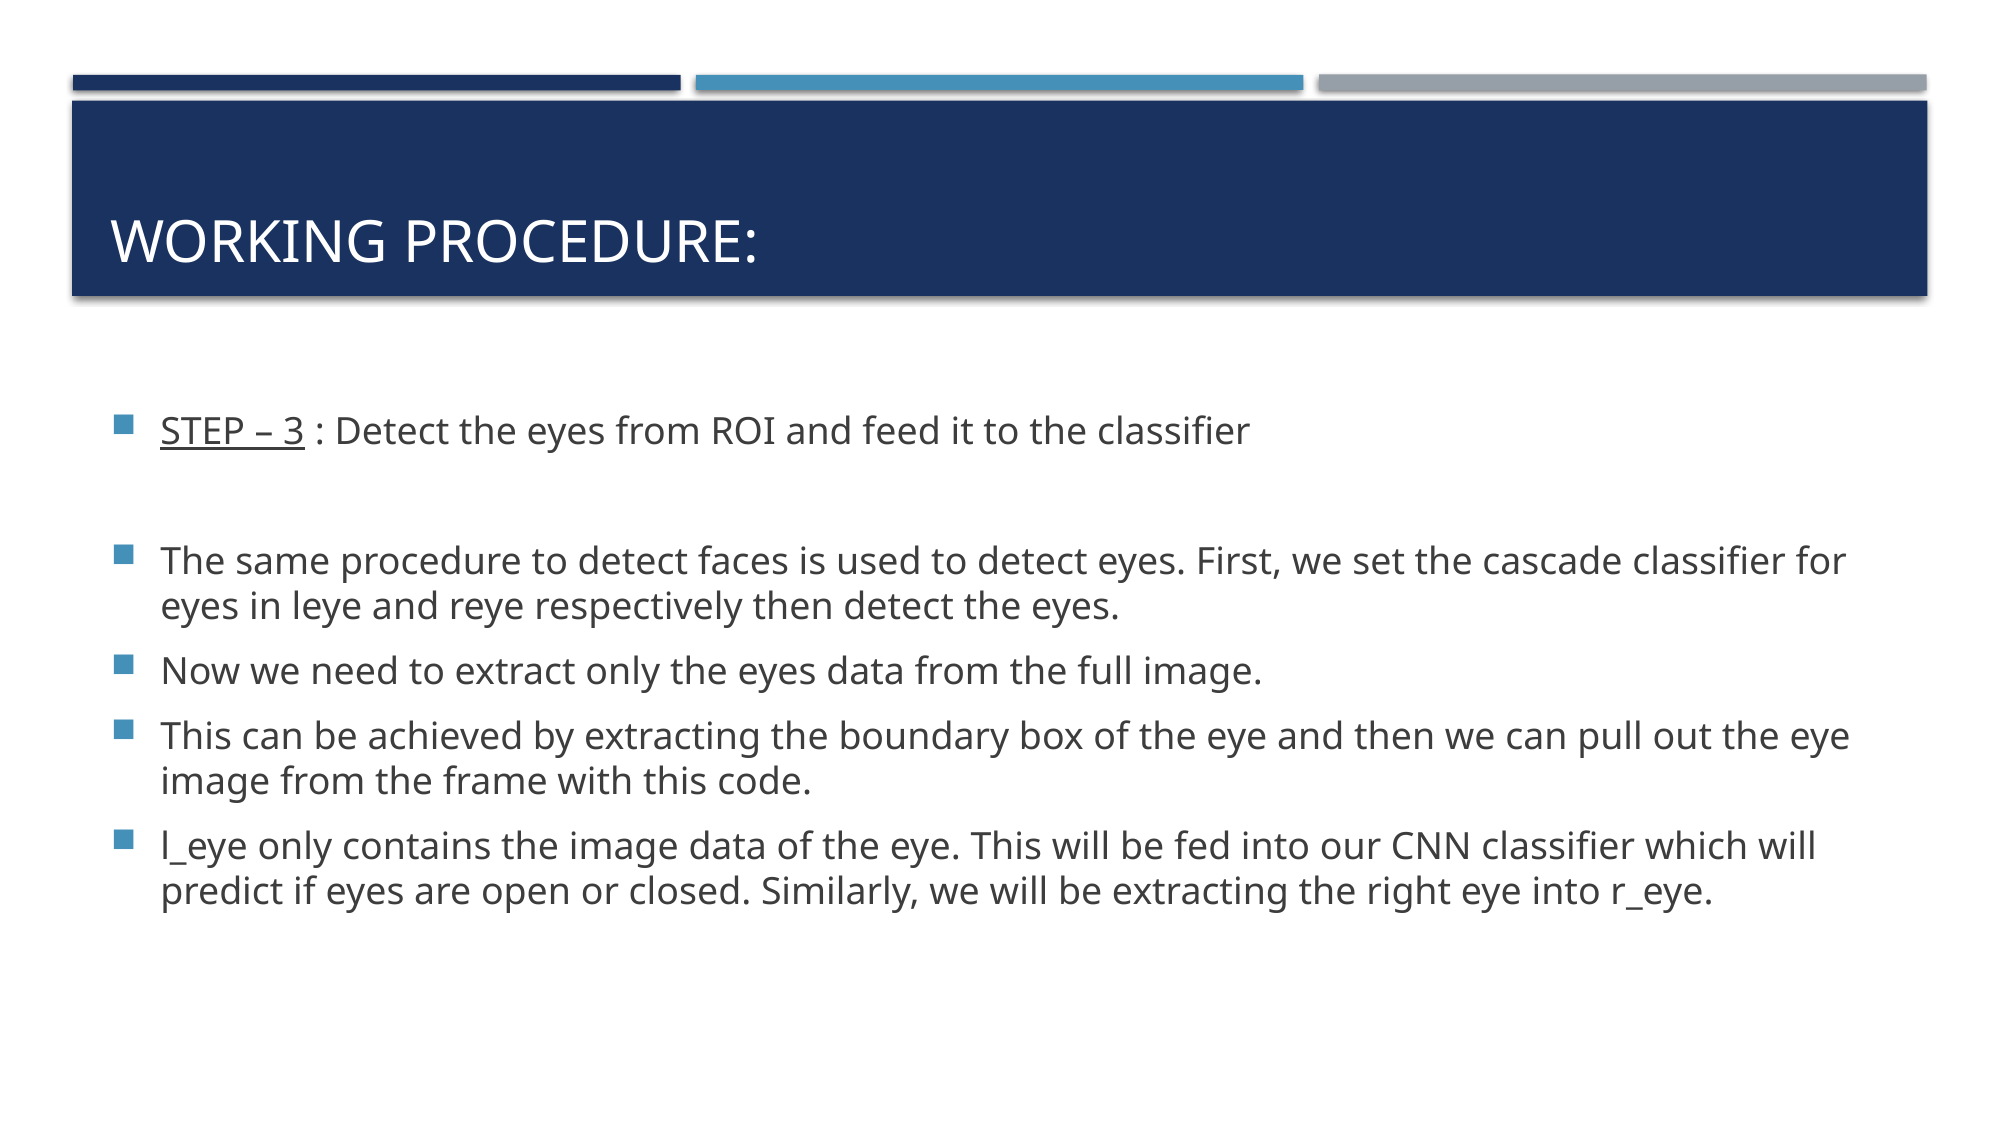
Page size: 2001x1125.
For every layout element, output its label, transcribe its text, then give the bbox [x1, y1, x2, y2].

title Working procedure: [95, 115, 1905, 282]
list STEP – 3 : Detect the eyes from ROI and feed it to the classifier The same procedure to detect faces is used to detect eyes. First, we set the cascade classifier for eyes in leye and reye respectively then detect the eyes. Now we need to extract only the eyes data from the full image. This can be achieved by extracting the boundary box of the eye and then we can pull out the eye image from the frame with this code. l_eye only contains the image data of the eye. This will be fed into our CNN classifier which will predict if eyes are open or closed. Similarly, we will be extracting the right eye into r_eye. [95, 357, 1905, 962]
